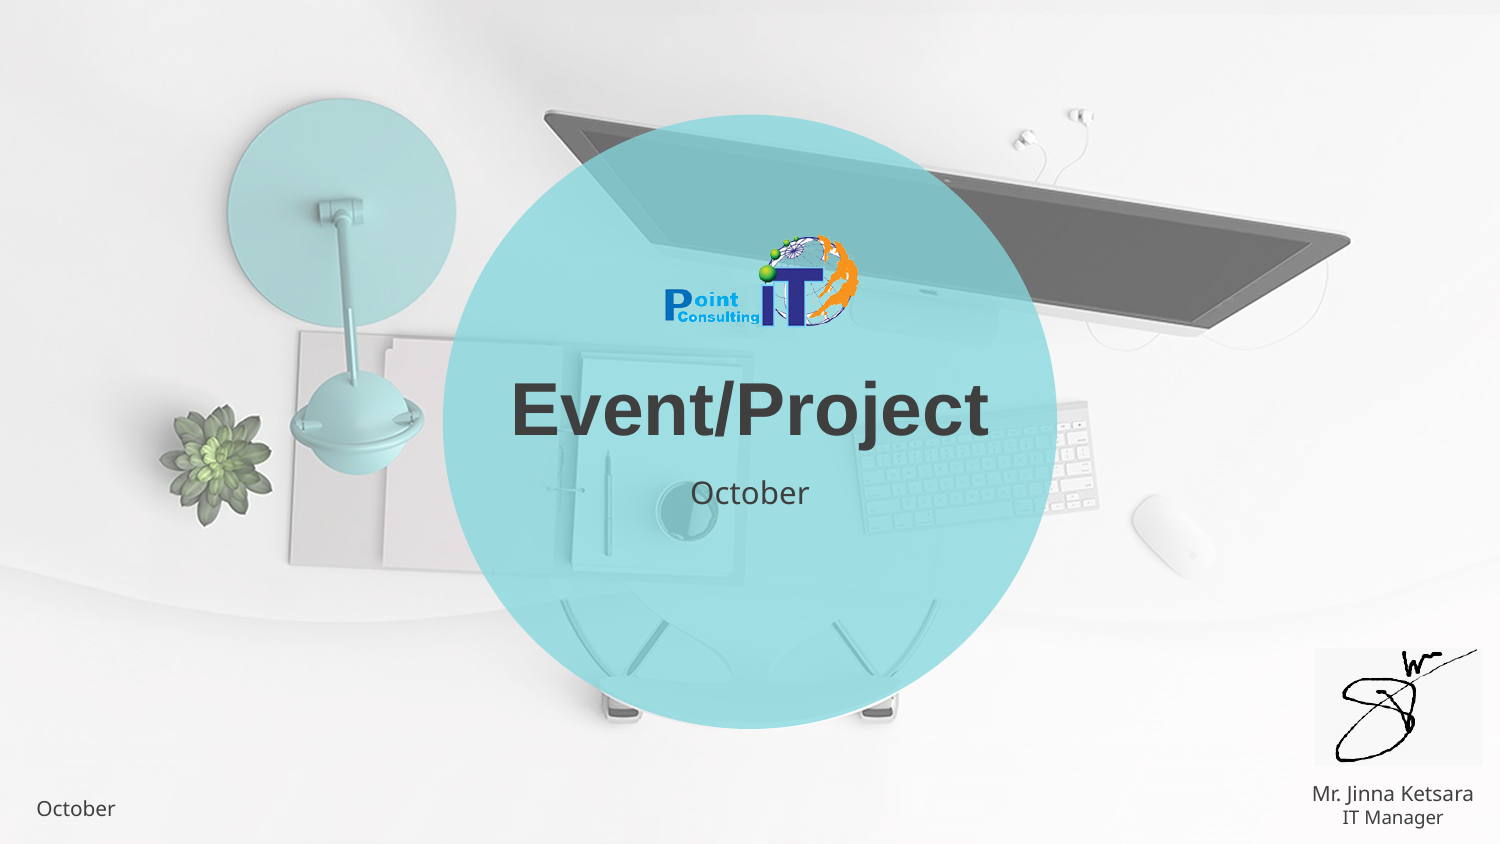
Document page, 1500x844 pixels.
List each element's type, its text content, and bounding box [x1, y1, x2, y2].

text_box Mr. Jinna Ketsara IT Manager [1248, 765, 1500, 843]
picture [1315, 648, 1483, 766]
list October [442, 468, 1058, 516]
text_box October [0, 782, 174, 833]
list Event/Project [442, 357, 1058, 453]
picture [646, 224, 878, 342]
